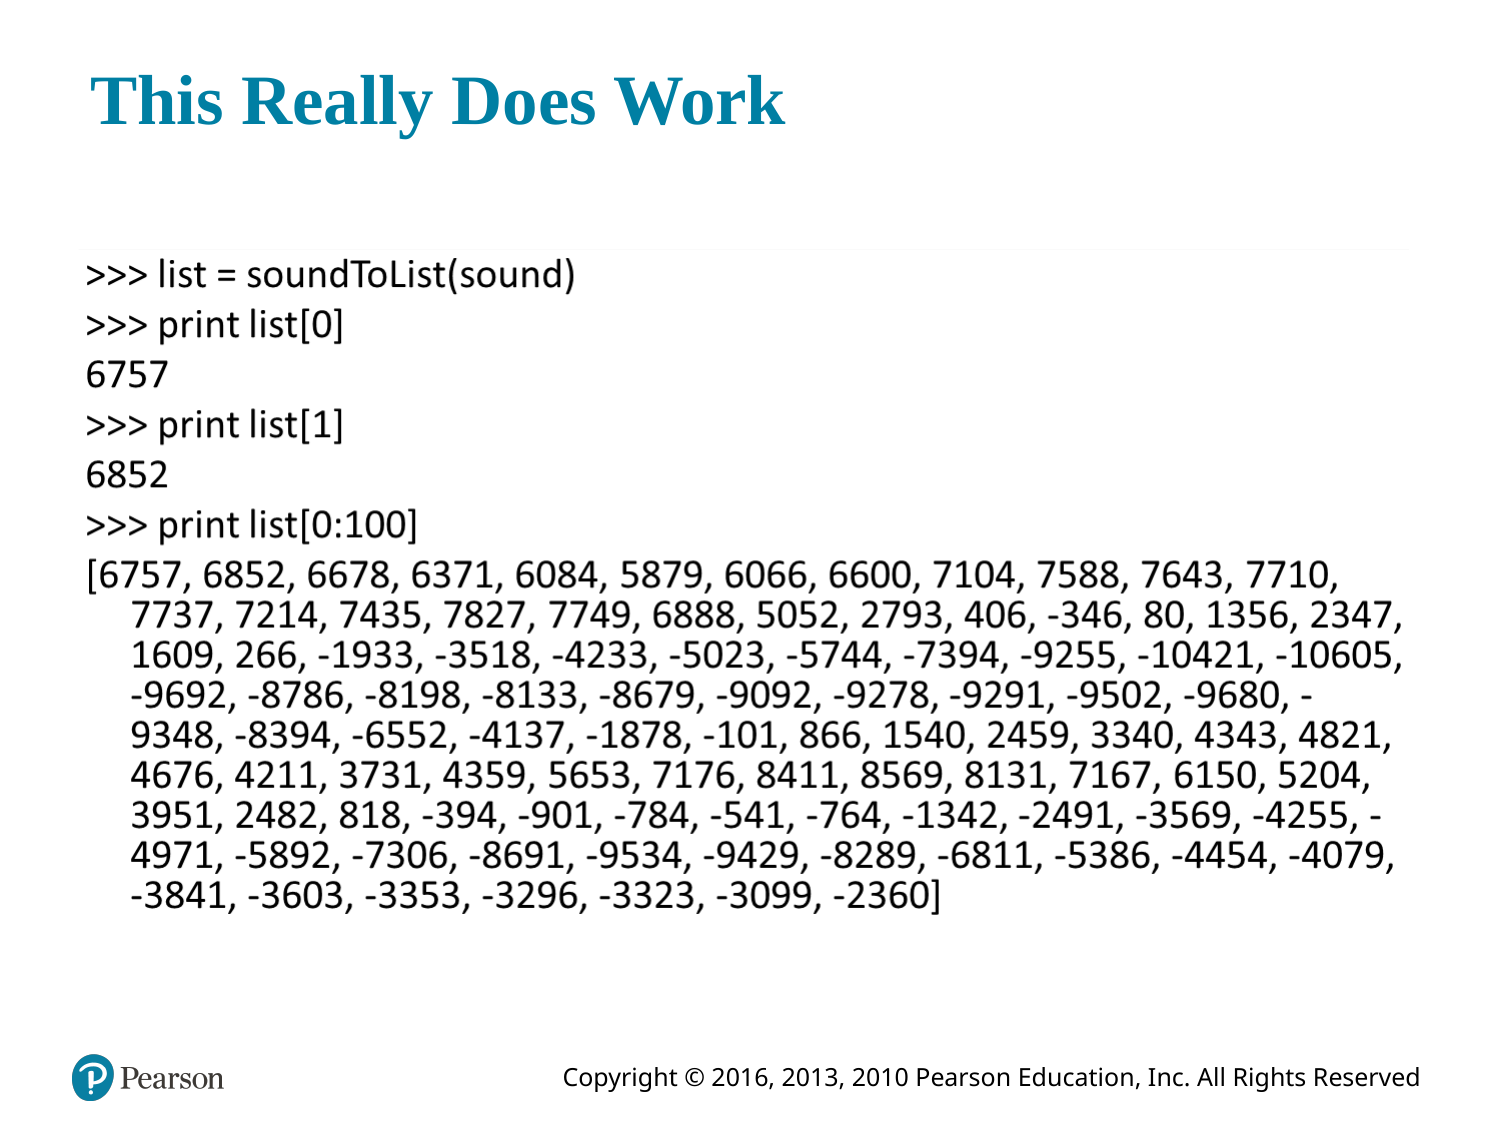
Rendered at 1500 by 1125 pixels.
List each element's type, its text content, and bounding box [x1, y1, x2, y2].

picture [72, 1054, 88, 1070]
title This Really Does Work [75, 0, 1425, 154]
picture [98, 1054, 224, 1101]
picture [72, 1087, 83, 1101]
picture [80, 1063, 106, 1088]
picture [78, 235, 1410, 928]
